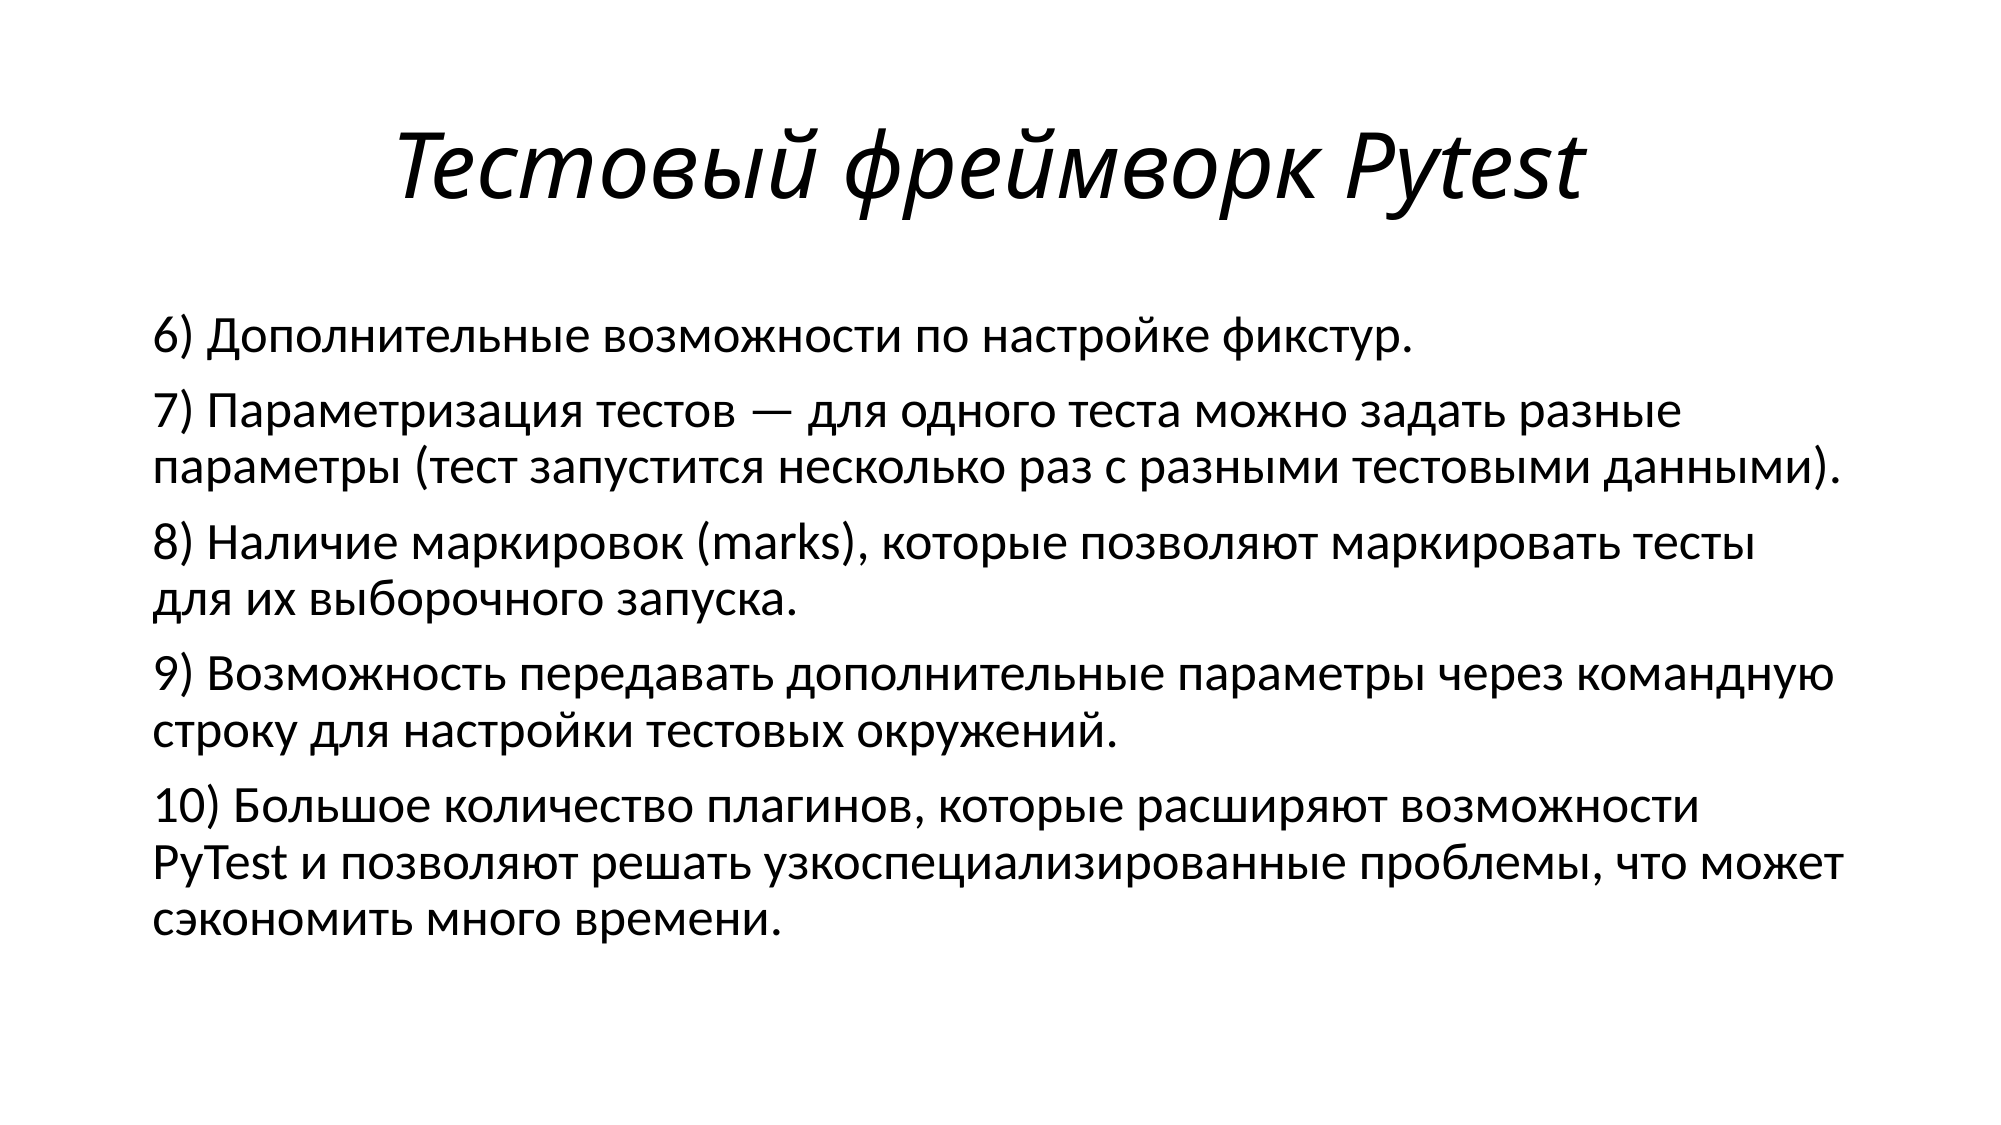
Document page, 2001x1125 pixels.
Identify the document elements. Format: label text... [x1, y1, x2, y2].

title Тестовый фреймворк Pytest [137, 59, 1863, 278]
list 6) Дополнительные возможности по настройке фикстур. 7) Параметризация тестов — для одного теста можно задать разные параметры (тест запустится несколько раз с разными тестовыми данными). 8) Наличие маркировок (marks), которые позволяют маркировать тесты для их выборочного запуска. 9) Возможность передавать дополнительные параметры через командную строку для настройки тестовых окружений. 10) Большое количество плагинов, которые расширяют возможности PyTest и позволяют решать узкоспециализированные проблемы, что может сэкономить много времени. [137, 299, 1863, 1014]
